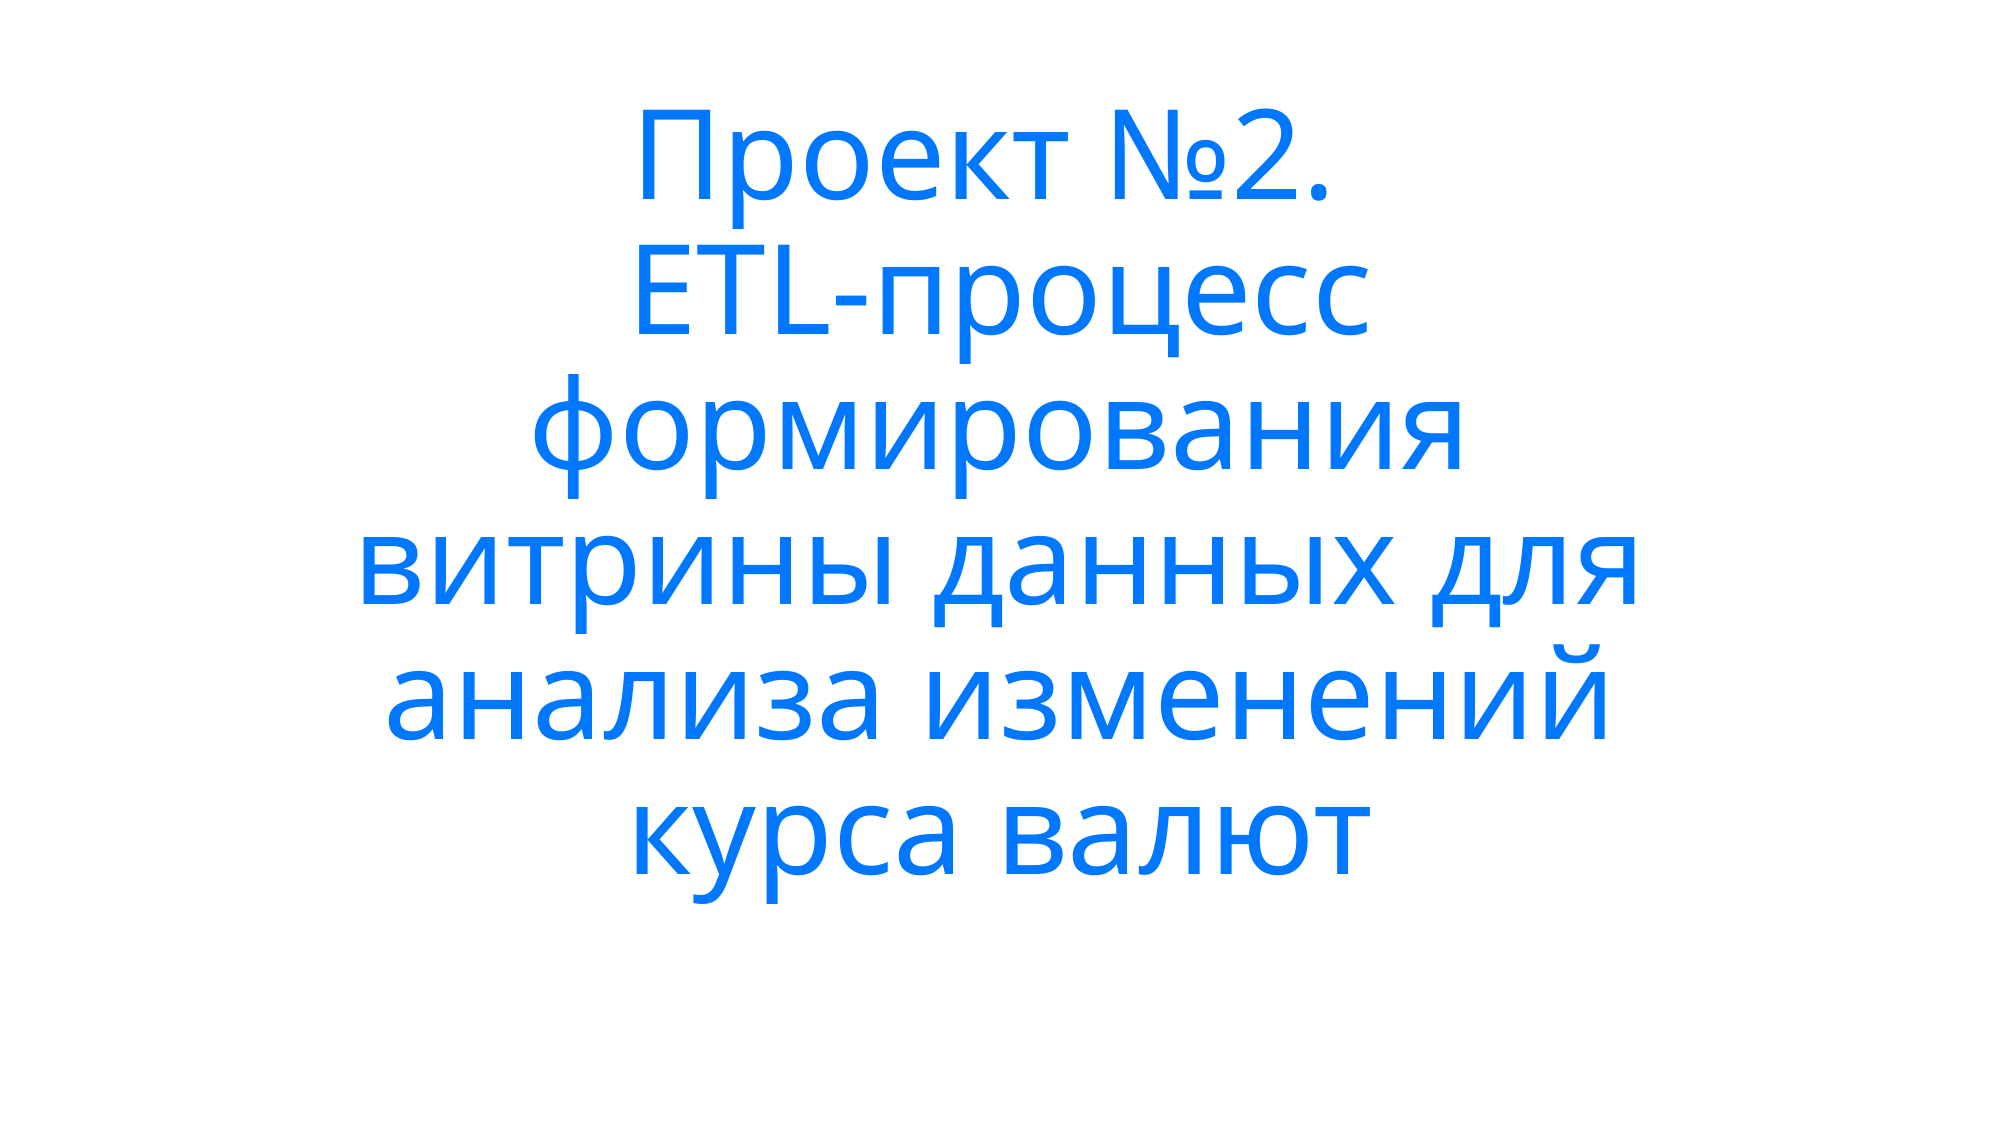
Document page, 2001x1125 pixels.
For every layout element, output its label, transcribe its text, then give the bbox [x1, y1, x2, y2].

title Проект №2. ETL-процесс формирования витрины данных для анализа изменений курса валют [249, 223, 1750, 902]
